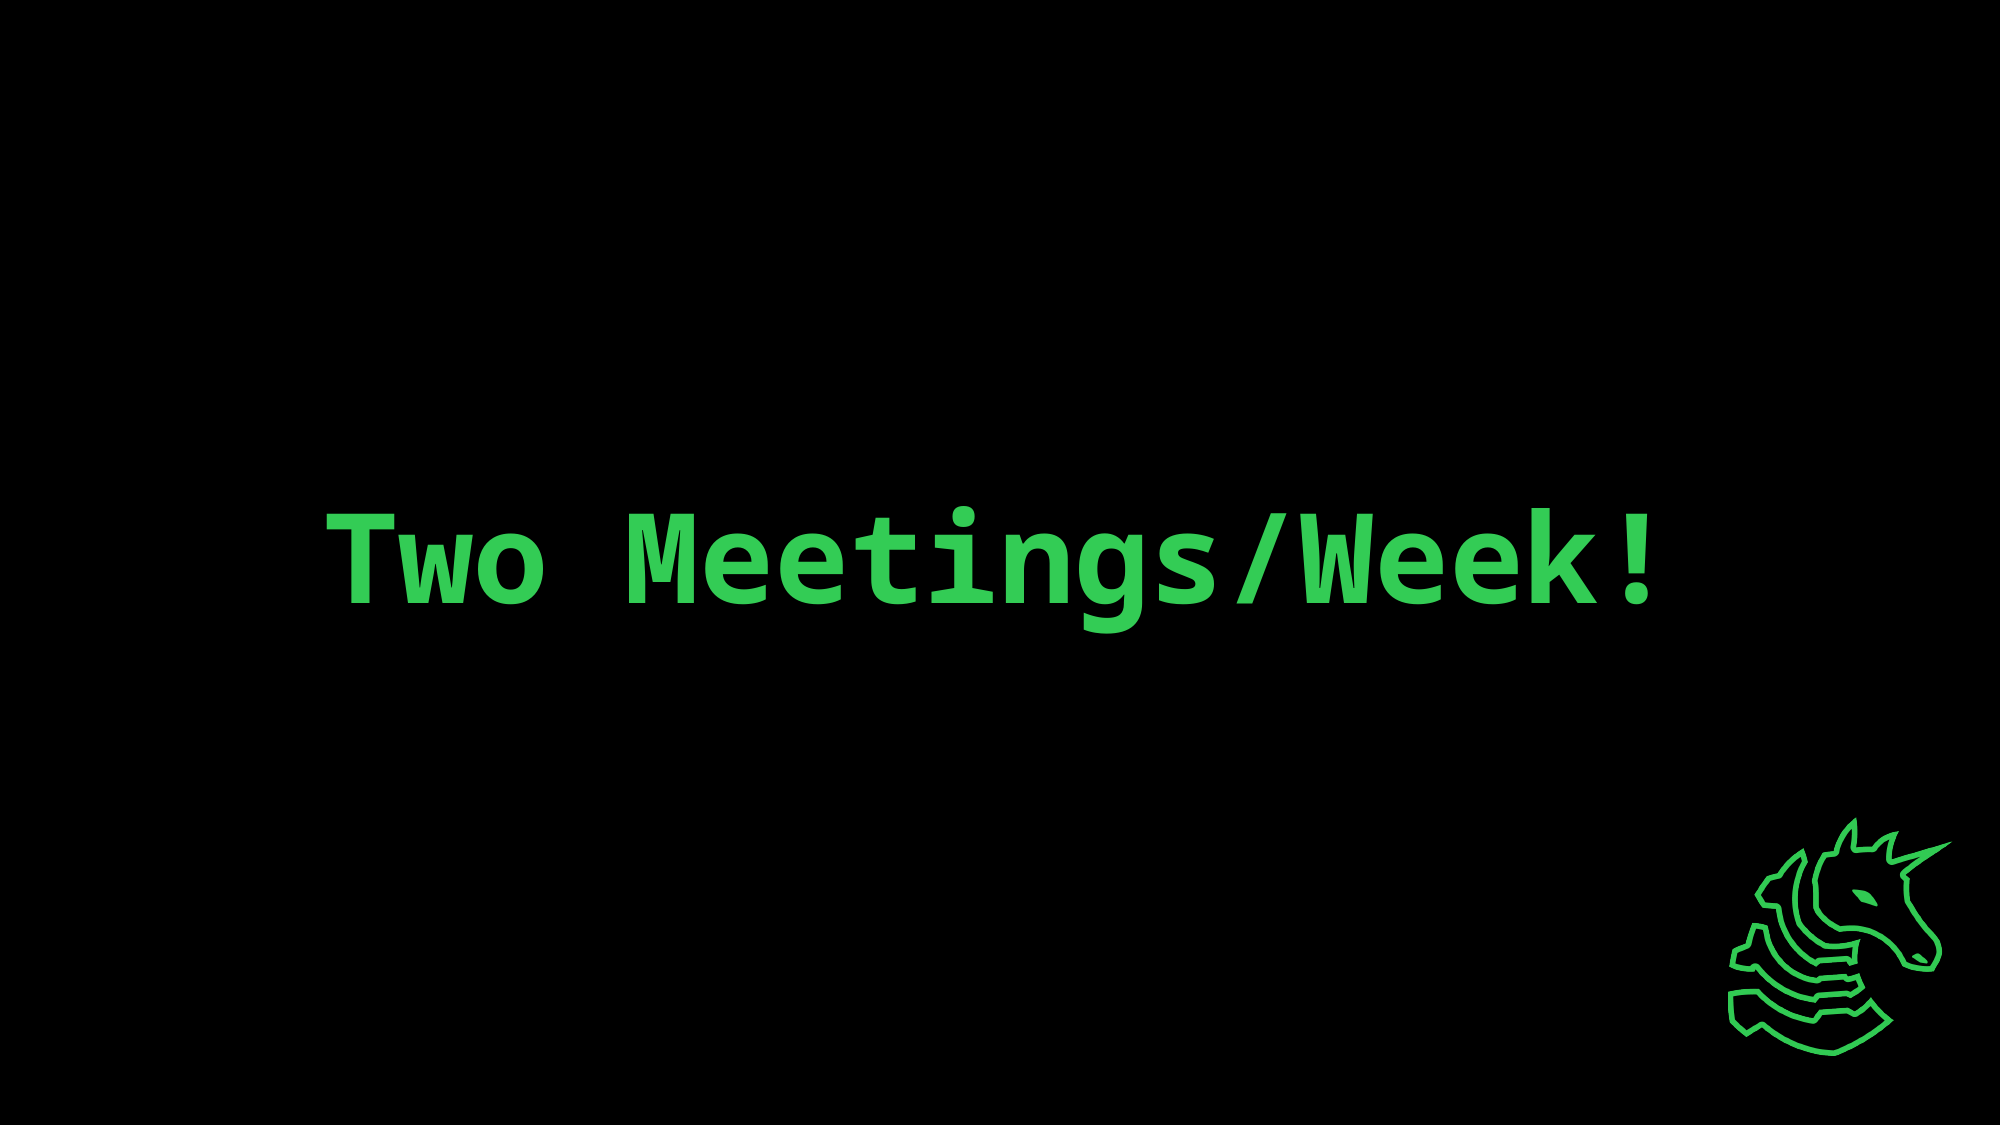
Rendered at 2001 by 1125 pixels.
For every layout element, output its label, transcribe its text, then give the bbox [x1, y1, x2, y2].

title Two Meetings/Week! [136, 486, 1862, 639]
picture [1728, 817, 1953, 1056]
